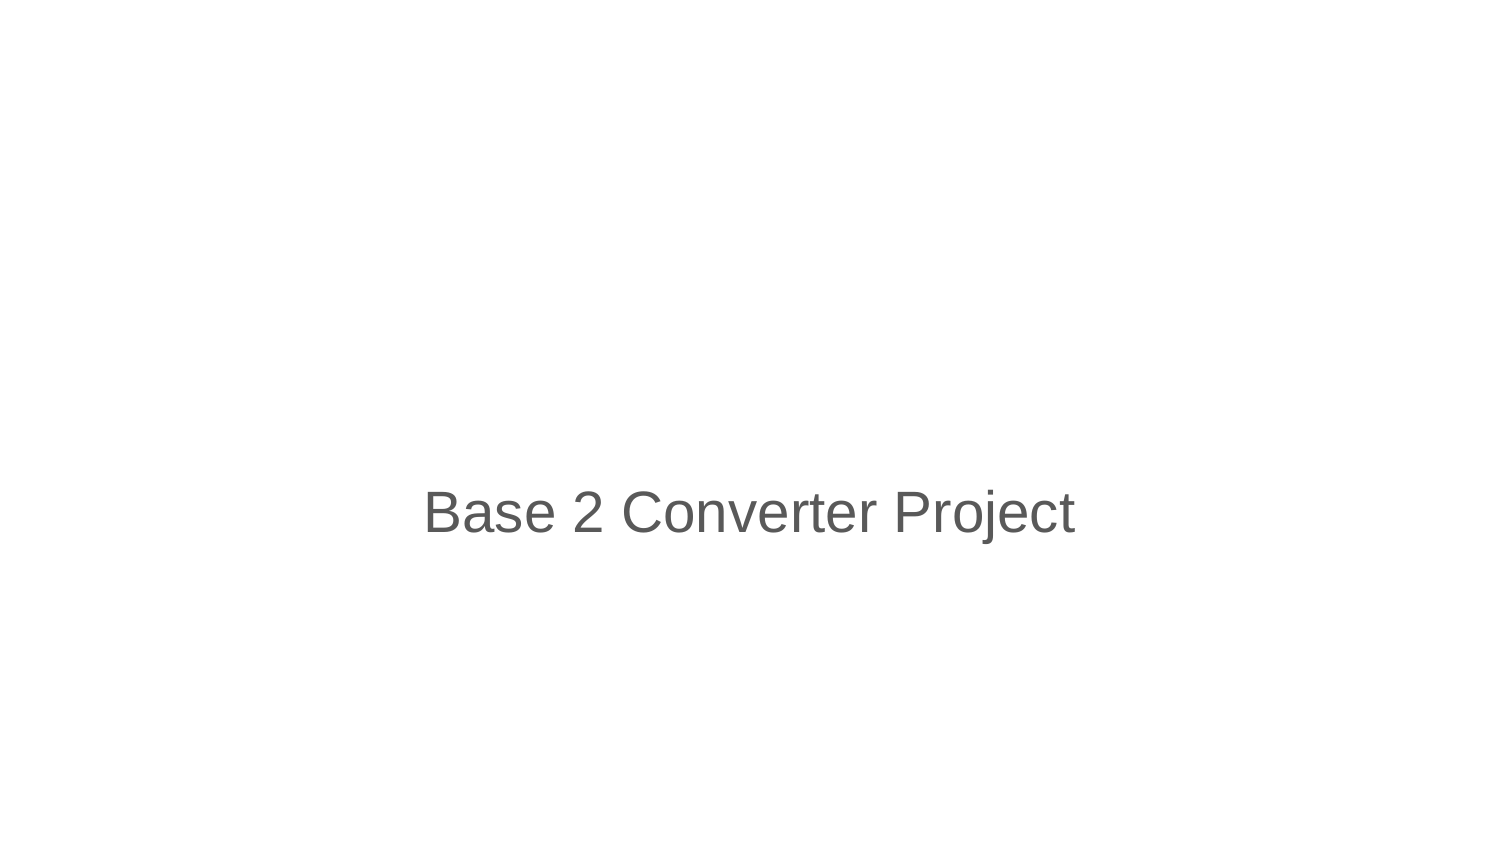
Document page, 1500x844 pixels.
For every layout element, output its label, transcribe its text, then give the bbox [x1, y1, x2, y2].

subtitle Base 2 Converter Project [51, 464, 1449, 595]
